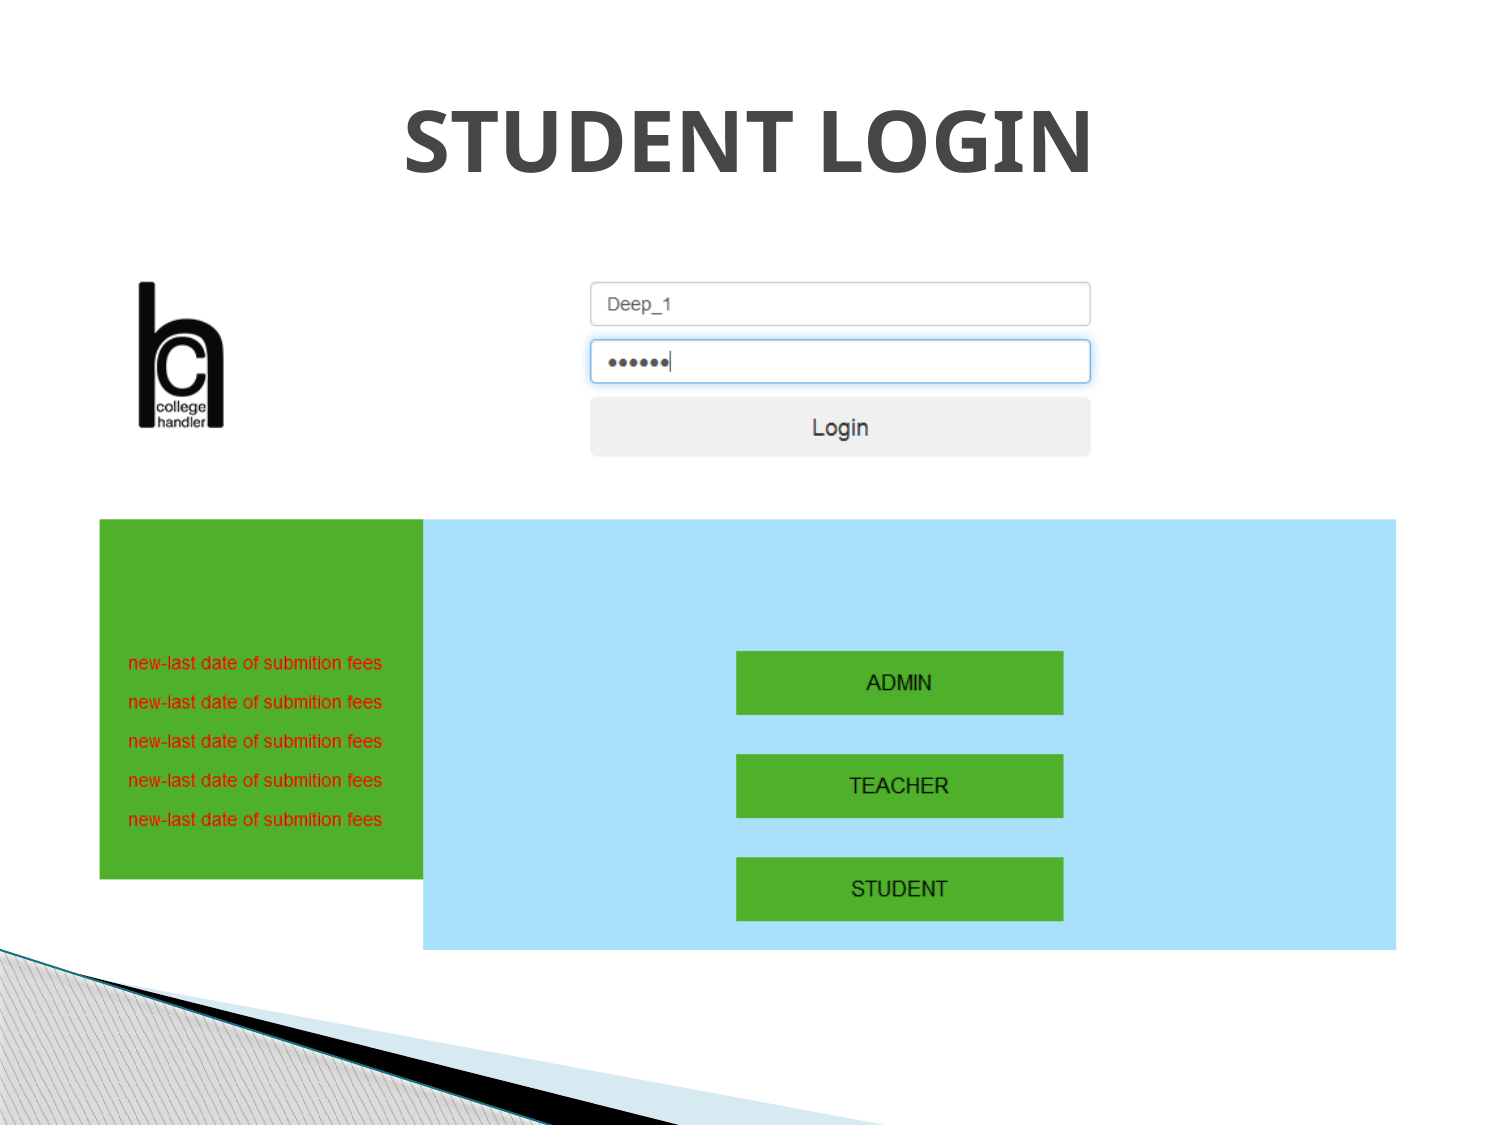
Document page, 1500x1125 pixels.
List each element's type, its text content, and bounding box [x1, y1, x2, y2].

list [74, 278, 1426, 951]
title STUDENT LOGIN [75, 45, 1425, 233]
